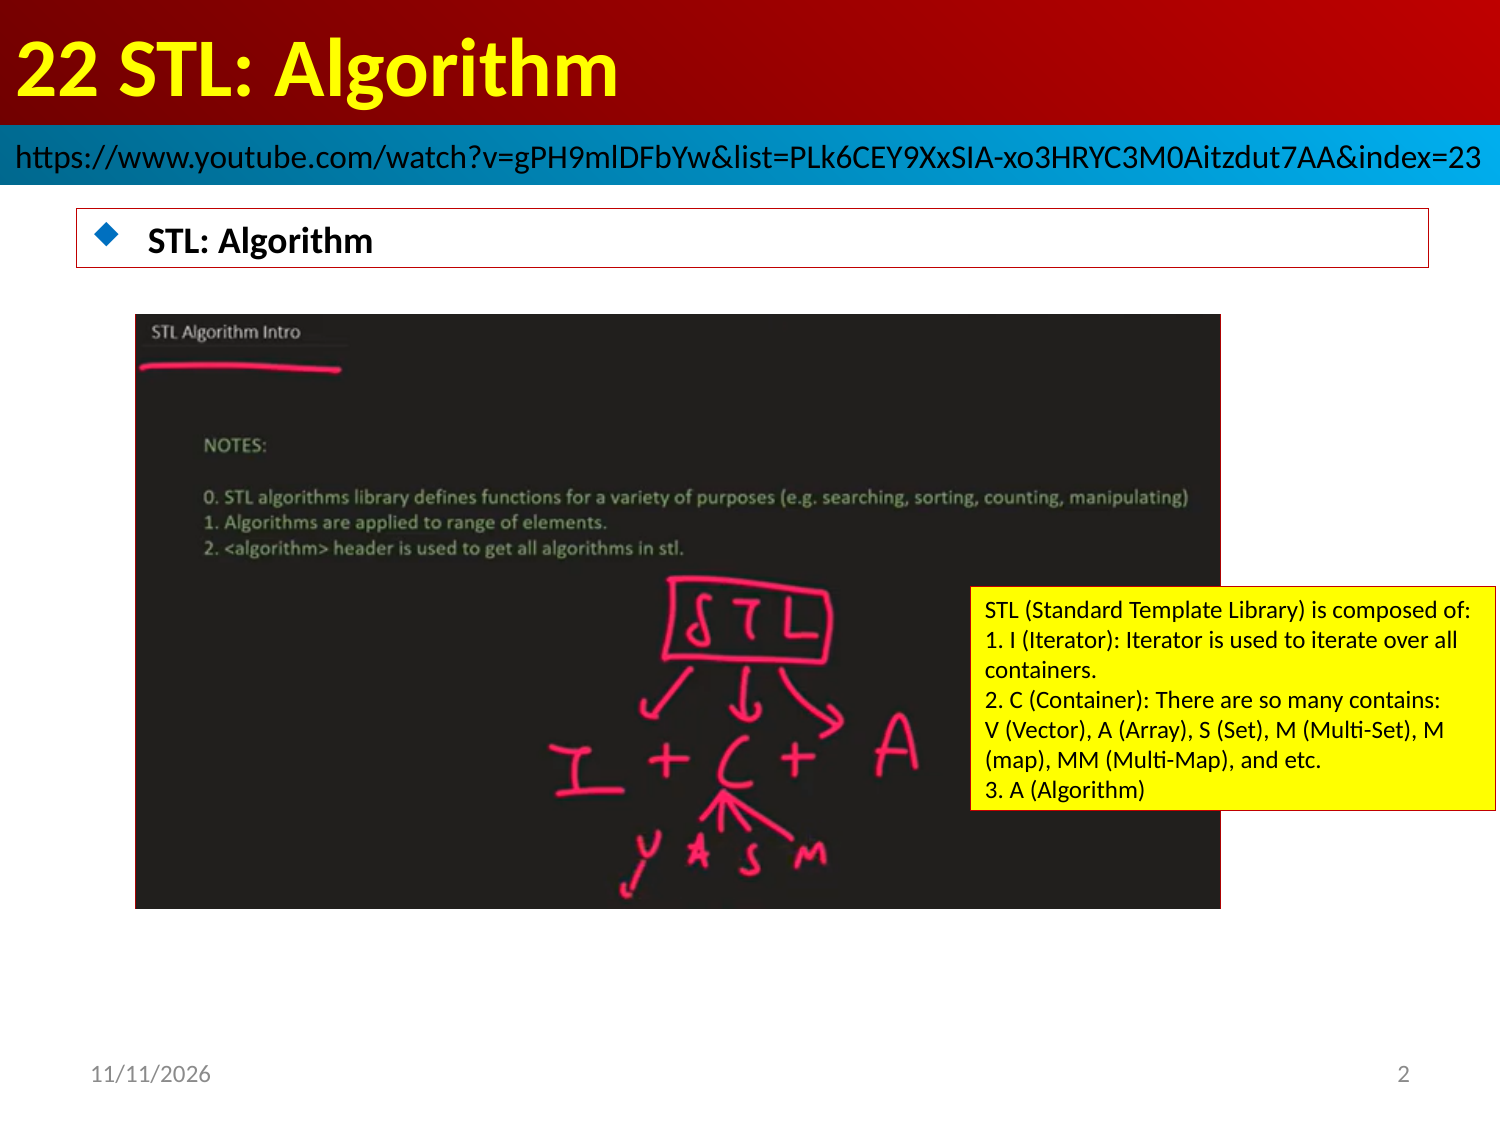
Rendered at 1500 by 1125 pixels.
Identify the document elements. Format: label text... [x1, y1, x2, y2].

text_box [135, 314, 1221, 909]
slide_number 2 [1074, 1042, 1425, 1103]
title 22 STL: Algorithm [0, 0, 1500, 125]
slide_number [75, 1042, 425, 1103]
text_box https://www.youtube.com/watch?v=gPH9mlDFbYw&list=PLk6CEY9XxSIA-xo3HRYC3M0Aitzdut7AA&index=23 [0, 125, 1500, 185]
subtitle STL: Algorithm [76, 208, 1429, 268]
text_box STL (Standard Template Library) is composed of: 1. I (Iterator): Iterator is used to iterate over all containers. 2. C (Container): There are so many contains: V (Vector), A (Array), S (Set), M (Multi-Set), M (map), MM (Multi-Map), and etc. 3. A (Algorithm) [1226, 586, 1496, 811]
